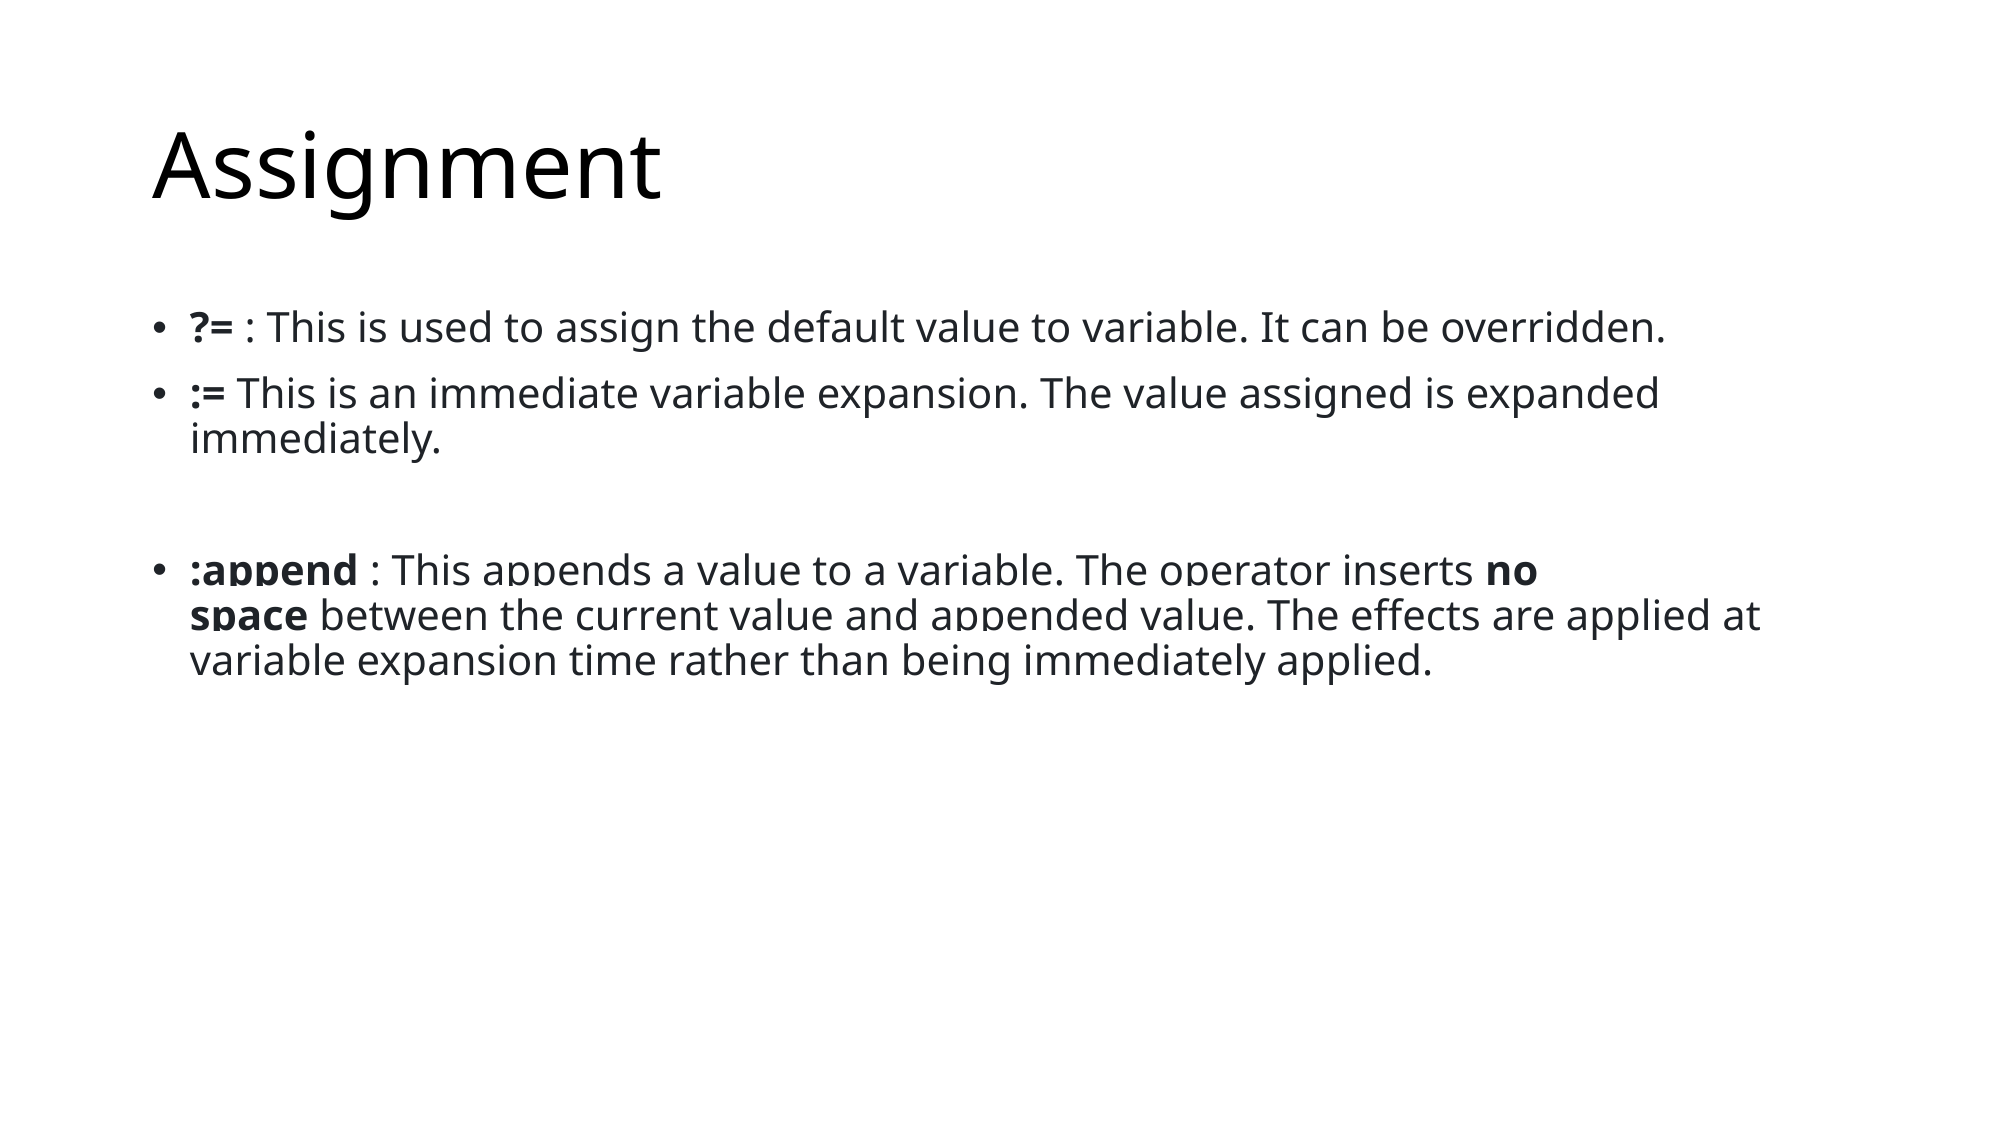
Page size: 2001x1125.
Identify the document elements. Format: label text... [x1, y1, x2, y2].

title Assignment [137, 59, 1863, 278]
list ?= : This is used to assign the default value to variable. It can be overridden. := This is an immediate variable expansion. The value assigned is expanded immediately. :append : This appends a value to a variable. The operator inserts no space between the current value and appended value. The effects are applied at variable expansion time rather than being immediately applied. [137, 299, 1863, 1014]
